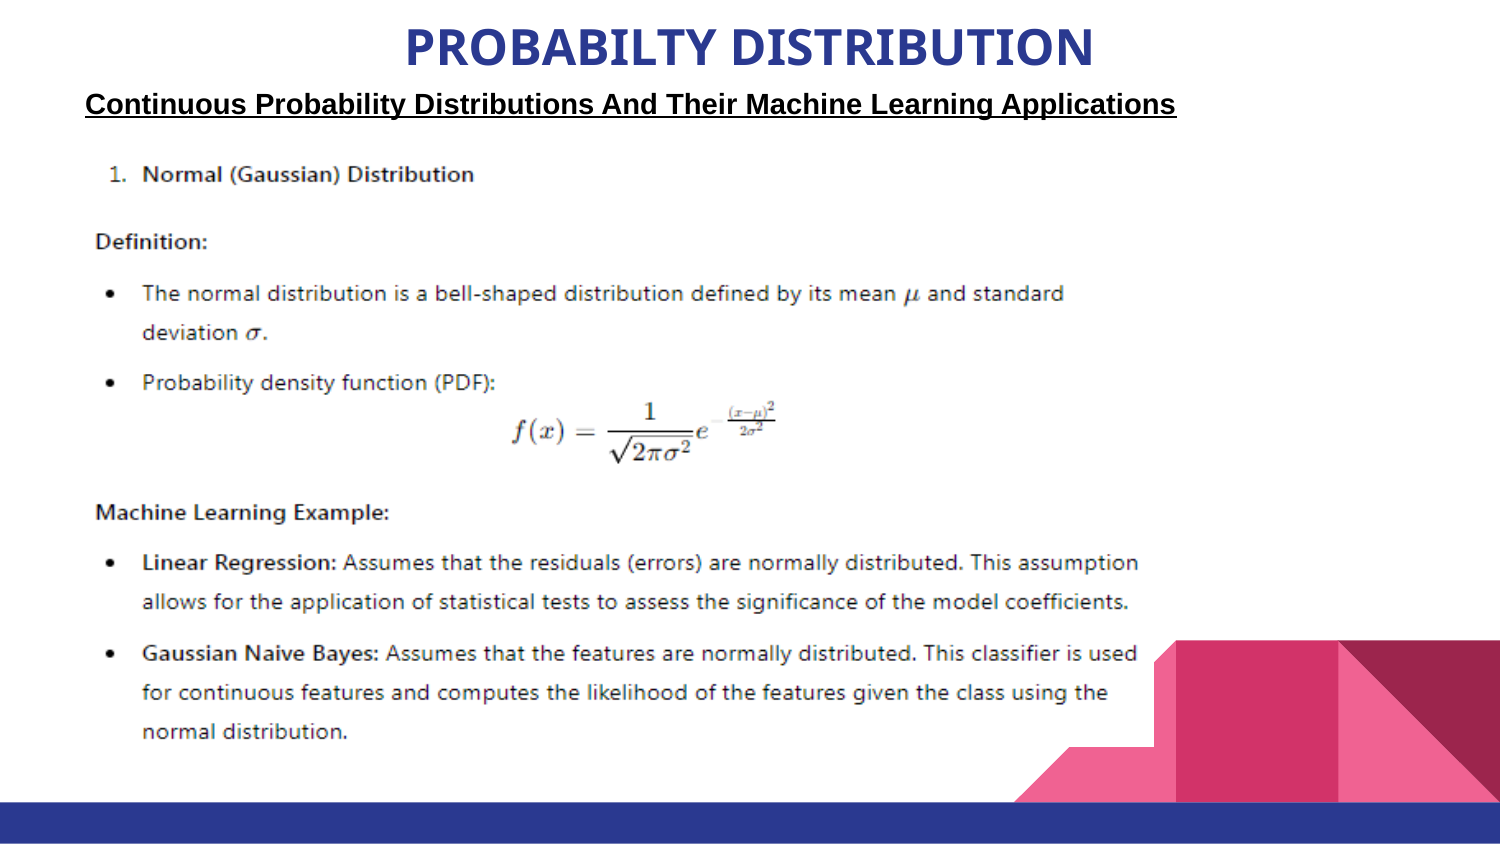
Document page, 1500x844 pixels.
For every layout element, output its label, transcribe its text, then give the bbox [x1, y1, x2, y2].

picture [70, 143, 1155, 747]
title PROBABILTY DISTRIBUTION [0, 0, 1500, 87]
text_box Continuous Probability Distributions And Their Machine Learning Applications [70, 77, 1444, 128]
